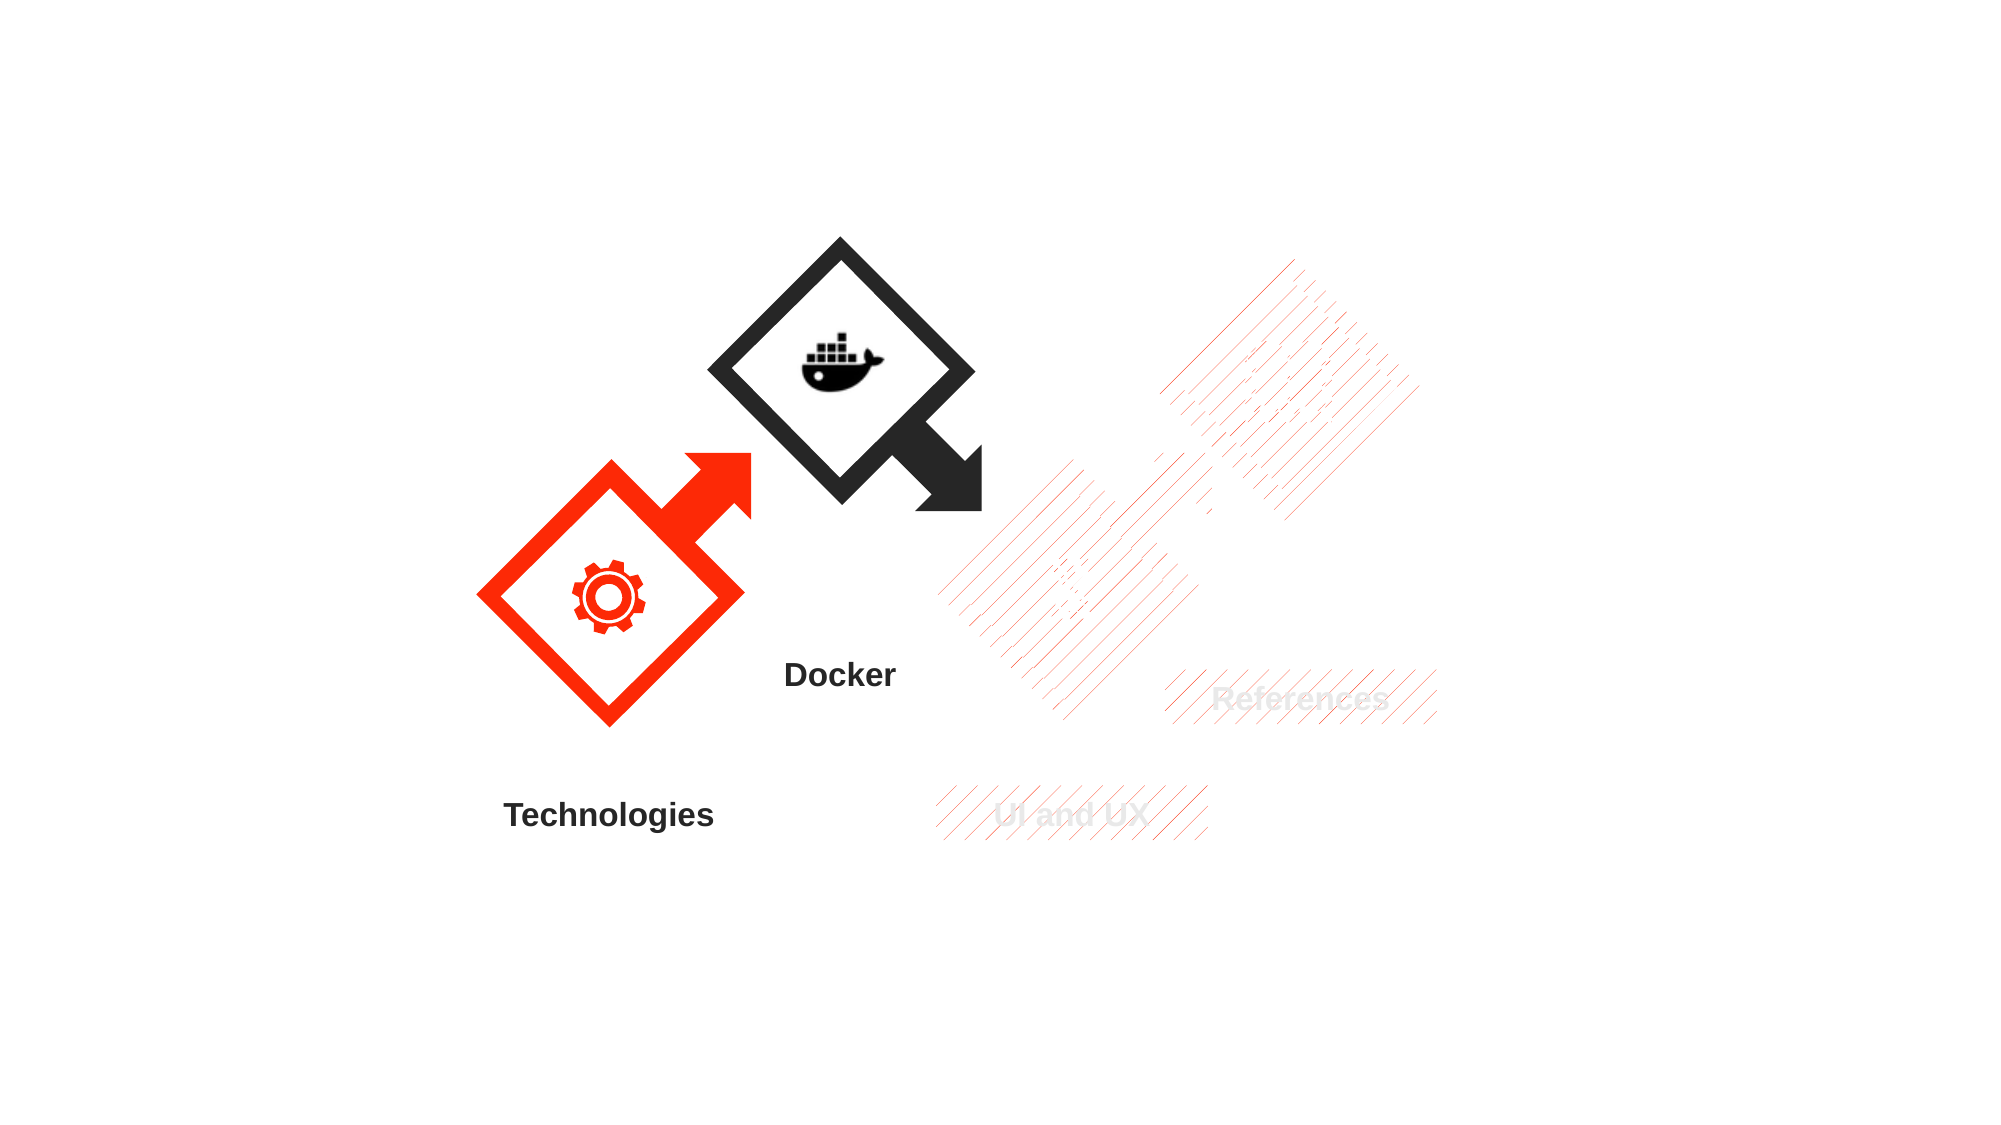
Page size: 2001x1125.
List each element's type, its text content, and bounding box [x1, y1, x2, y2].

text_box [499, 486, 720, 708]
text_box [570, 558, 647, 636]
text_box [1049, 557, 1094, 620]
text_box [961, 486, 1182, 708]
text_box [1152, 252, 1425, 526]
text_box UI and UX [936, 785, 1208, 841]
text_box [1244, 340, 1334, 424]
text_box [936, 451, 1214, 730]
picture [793, 317, 891, 408]
text_box References [1165, 669, 1437, 725]
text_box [422, 785, 745, 874]
text_box Docker [704, 645, 977, 701]
text_box [730, 258, 951, 479]
text_box [1178, 276, 1399, 497]
text_box [474, 451, 753, 730]
text_box [705, 234, 983, 513]
